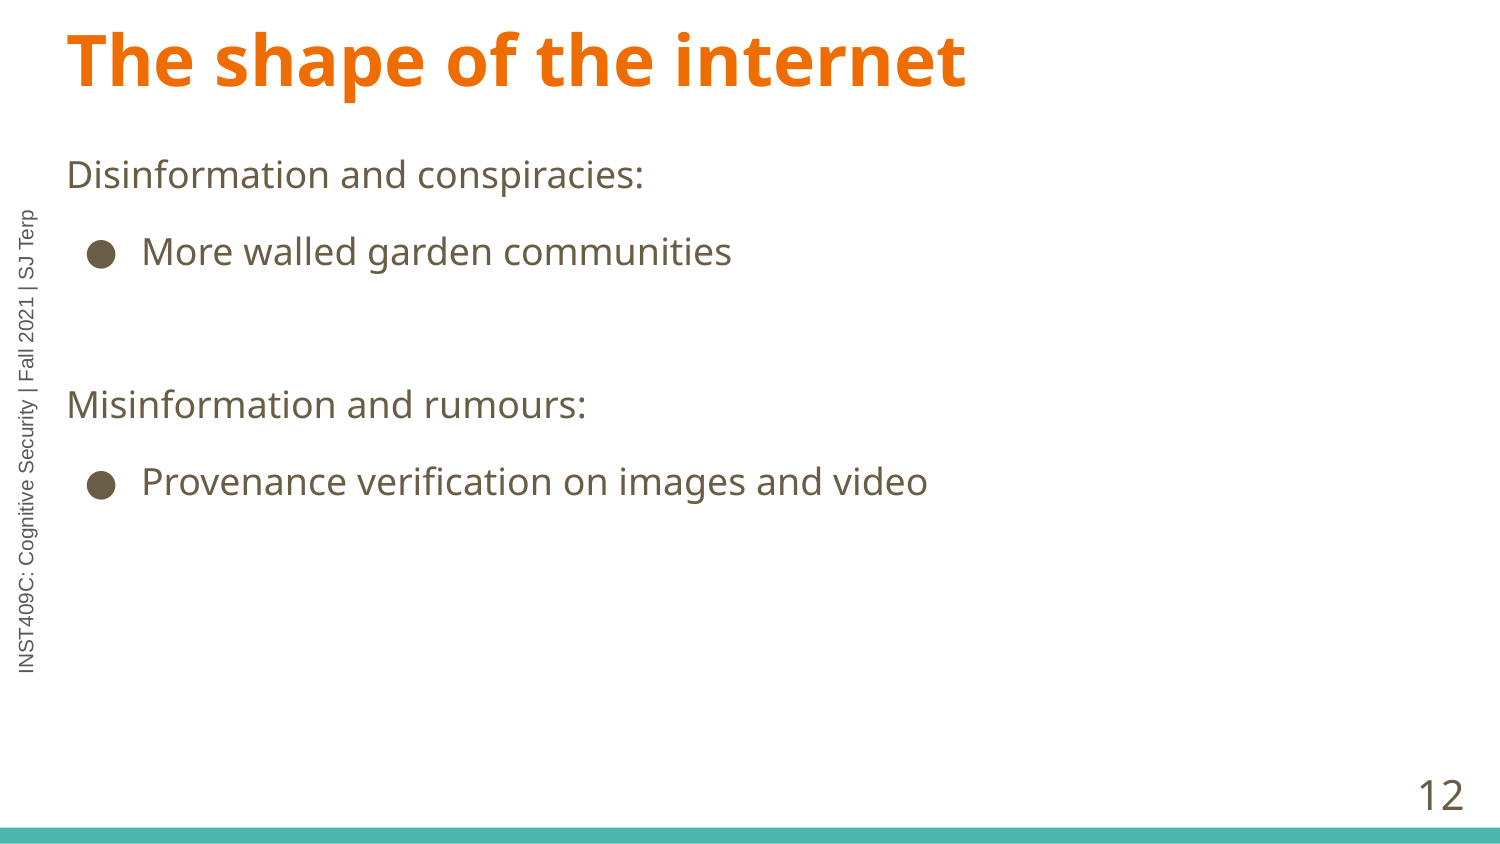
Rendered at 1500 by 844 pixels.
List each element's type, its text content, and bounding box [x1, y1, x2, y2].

slide_number ‹#› [1389, 764, 1480, 830]
list Disinformation and conspiracies: More walled garden communities Misinformation and rumours: Provenance verification on images and video [51, 129, 1449, 750]
title The shape of the internet [51, 0, 1449, 116]
